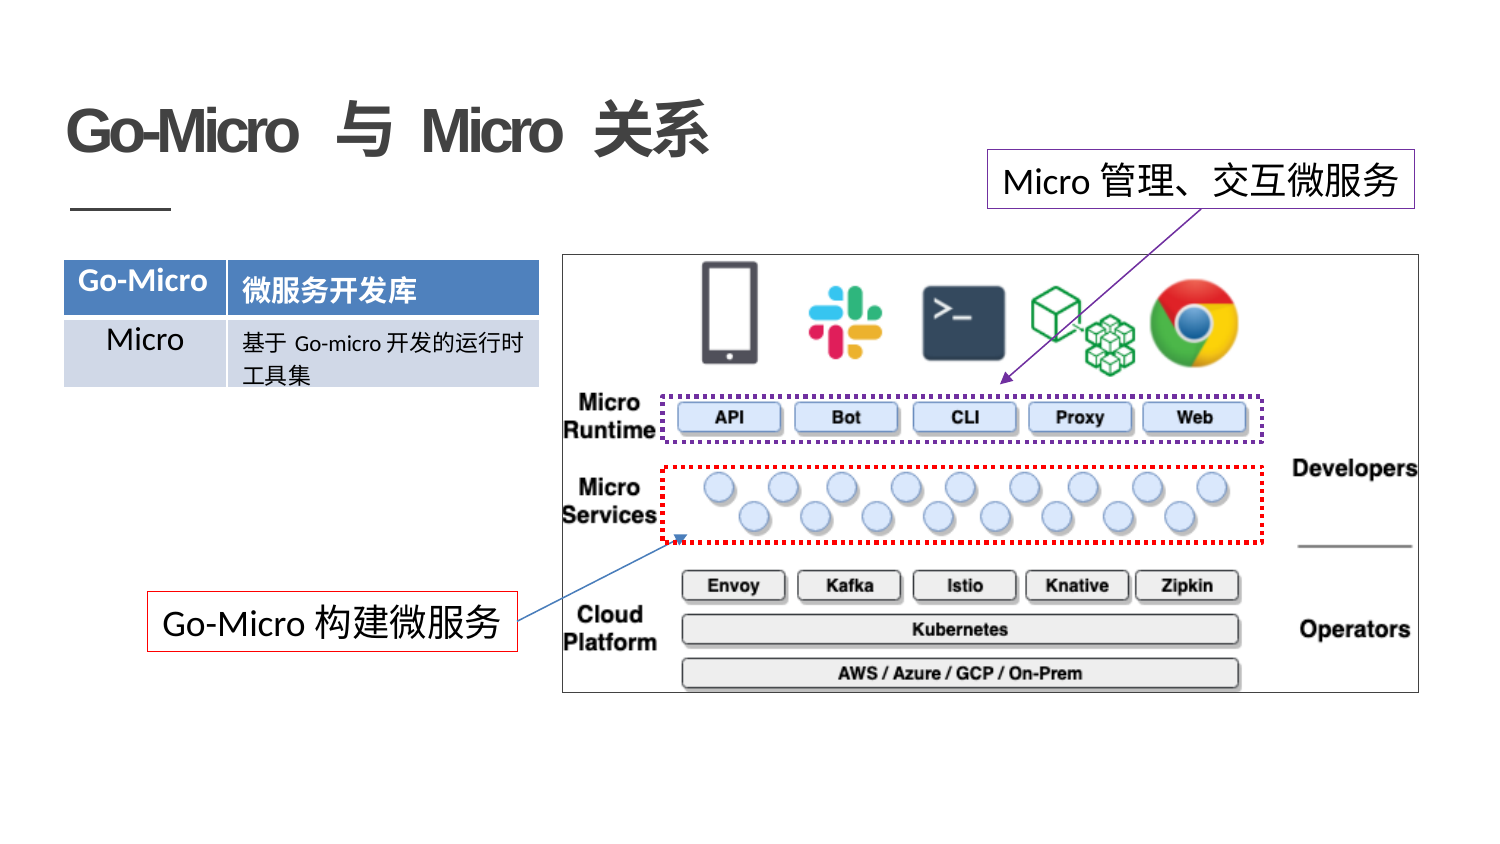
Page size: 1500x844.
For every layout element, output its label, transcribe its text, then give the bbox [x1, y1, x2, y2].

table_cell Micro [64, 320, 226, 387]
text_box Go-Micro构建微服务 [147, 591, 518, 652]
table_header Go-Micro [64, 260, 226, 315]
table_header 微服务开发库 [228, 260, 539, 315]
title Go-Micro 与 Micro 关系 [63, 87, 725, 231]
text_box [999, 209, 1202, 385]
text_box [514, 534, 688, 622]
picture [562, 253, 1419, 693]
table_cell 基于Go-micro开发的运行时工具集 [228, 320, 539, 387]
text_box Micro管理、交互微服务 [987, 149, 1415, 209]
